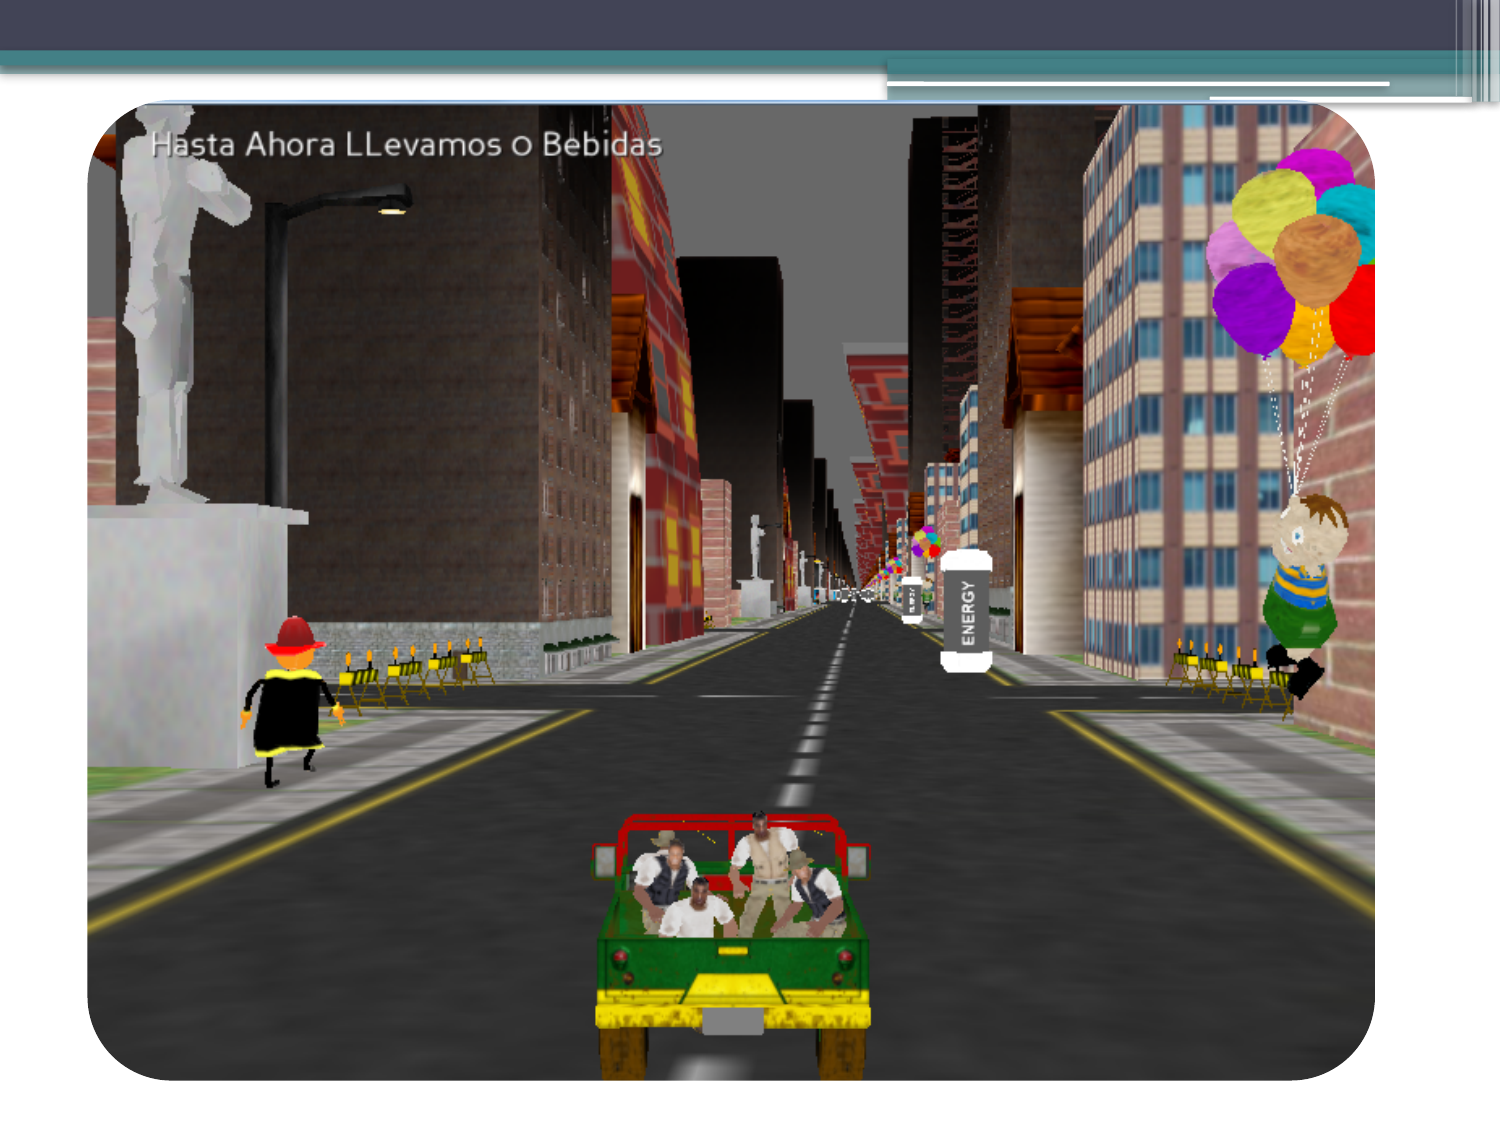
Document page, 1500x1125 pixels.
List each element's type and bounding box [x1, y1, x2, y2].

picture [87, 99, 1376, 1081]
